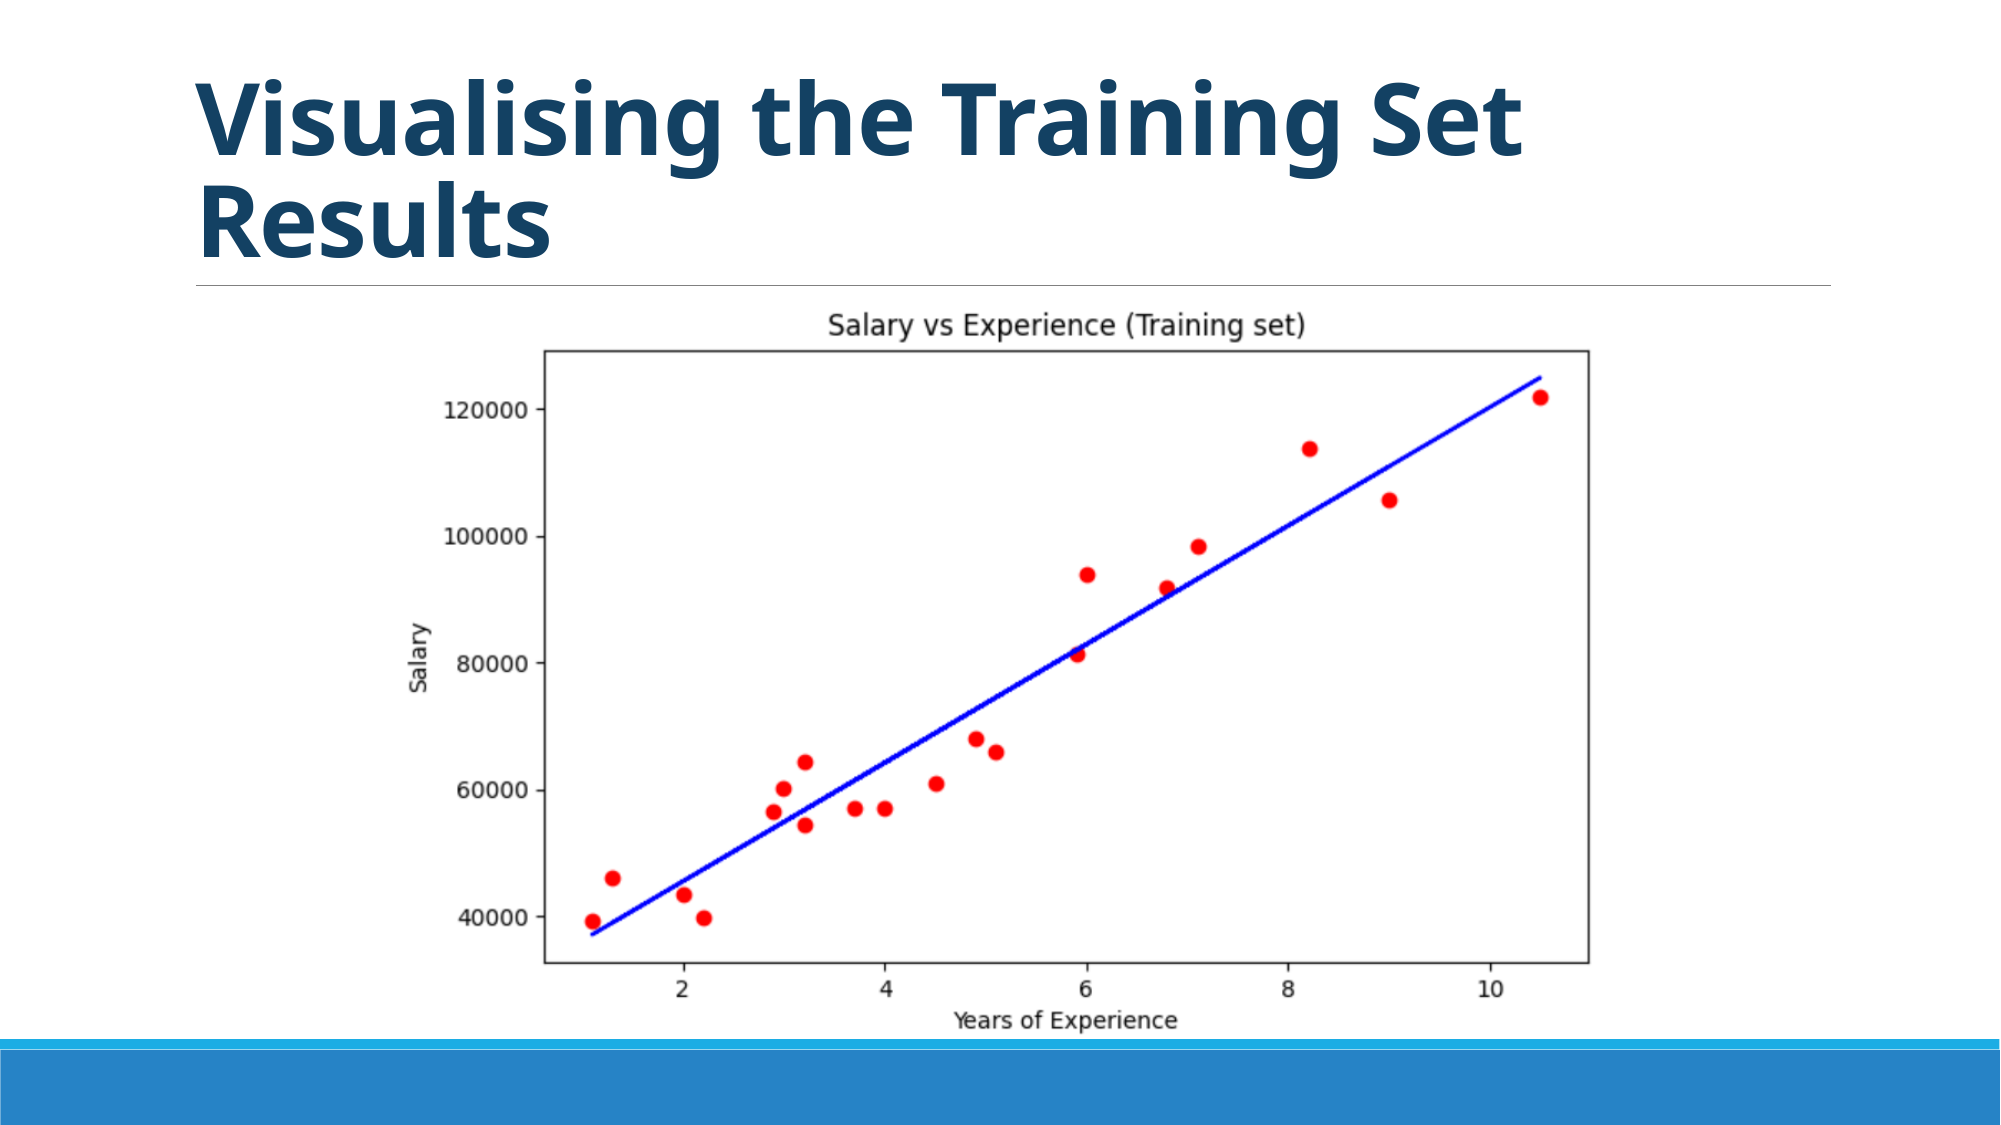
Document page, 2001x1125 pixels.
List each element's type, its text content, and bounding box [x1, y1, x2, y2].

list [382, 306, 1656, 1039]
title Visualising the Training Set Results [180, 47, 1830, 285]
